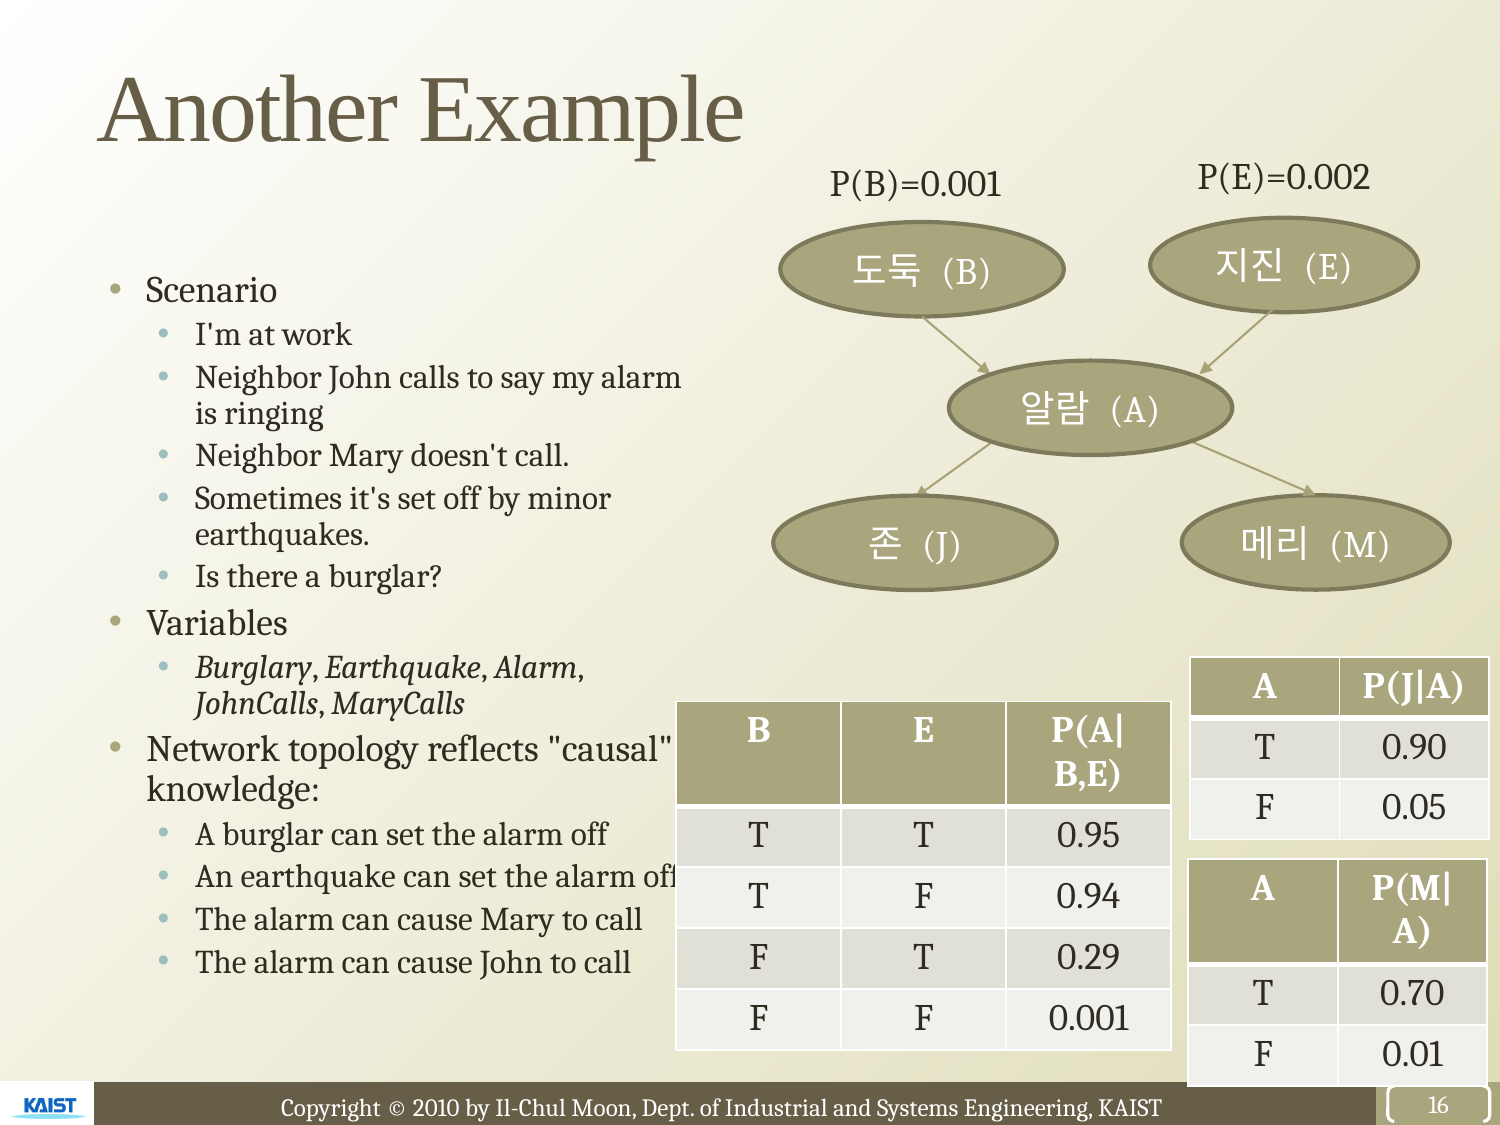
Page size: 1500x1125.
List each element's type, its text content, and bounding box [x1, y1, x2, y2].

table_header E [842, 702, 1005, 804]
text_box 메리 (M) [1179, 493, 1452, 592]
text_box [914, 442, 991, 499]
table_cell F [1189, 1026, 1337, 1085]
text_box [1198, 308, 1274, 375]
table_cell 0.70 [1339, 967, 1486, 1024]
table_cell T [842, 809, 1005, 866]
table_cell 0.94 [1007, 868, 1170, 927]
picture [0, 1081, 94, 1125]
table_header P(A|B,E) [1007, 702, 1170, 804]
table_cell 0.29 [1007, 929, 1170, 988]
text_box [1190, 440, 1317, 496]
table_header P(M|A) [1339, 860, 1486, 962]
table_cell F [677, 990, 840, 1049]
table_header P(J|A) [1340, 658, 1488, 715]
table_cell 0.90 [1340, 721, 1488, 778]
title Another Example [81, 9, 1466, 196]
table_header A [1189, 860, 1337, 962]
table_cell 0.01 [1339, 1026, 1486, 1085]
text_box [921, 315, 991, 375]
slide_number 16 [1386, 1086, 1492, 1123]
list Scenario I'm at work Neighbor John calls to say my alarm is ringing Neighbor Mary doesn't call. Sometimes it's set off by minor earthquakes. Is there a burglar? Variables Burglary, Earthquake, Alarm, JohnCalls, MaryCalls Network topology reflects "causal" knowledge: A burglar can set the alarm off An earthquake can set the alarm off The alarm can cause Mary to call The alarm can cause John to call [75, 262, 713, 1071]
text_box P(B)=0.001 [814, 151, 1016, 211]
text_box 존 (J) [771, 493, 1059, 593]
table_cell 0.95 [1007, 809, 1170, 866]
table_cell F [842, 868, 1005, 927]
text_box P(E)=0.002 [1182, 144, 1386, 205]
table_cell T [677, 868, 840, 927]
table_cell 0.05 [1340, 780, 1488, 839]
text_box 도둑 (B) [778, 219, 1066, 319]
text_box 지진 (E) [1148, 215, 1421, 315]
table_cell 0.001 [1007, 990, 1170, 1049]
table_cell T [842, 929, 1005, 988]
table_cell F [842, 990, 1005, 1049]
table_cell T [1189, 967, 1337, 1024]
table_header B [677, 702, 840, 804]
text_box 알람 (A) [946, 358, 1235, 458]
table_cell T [677, 809, 840, 866]
table_header A [1191, 658, 1339, 715]
table_cell T [1191, 721, 1339, 778]
table_cell F [677, 929, 840, 988]
table_cell F [1191, 780, 1339, 839]
